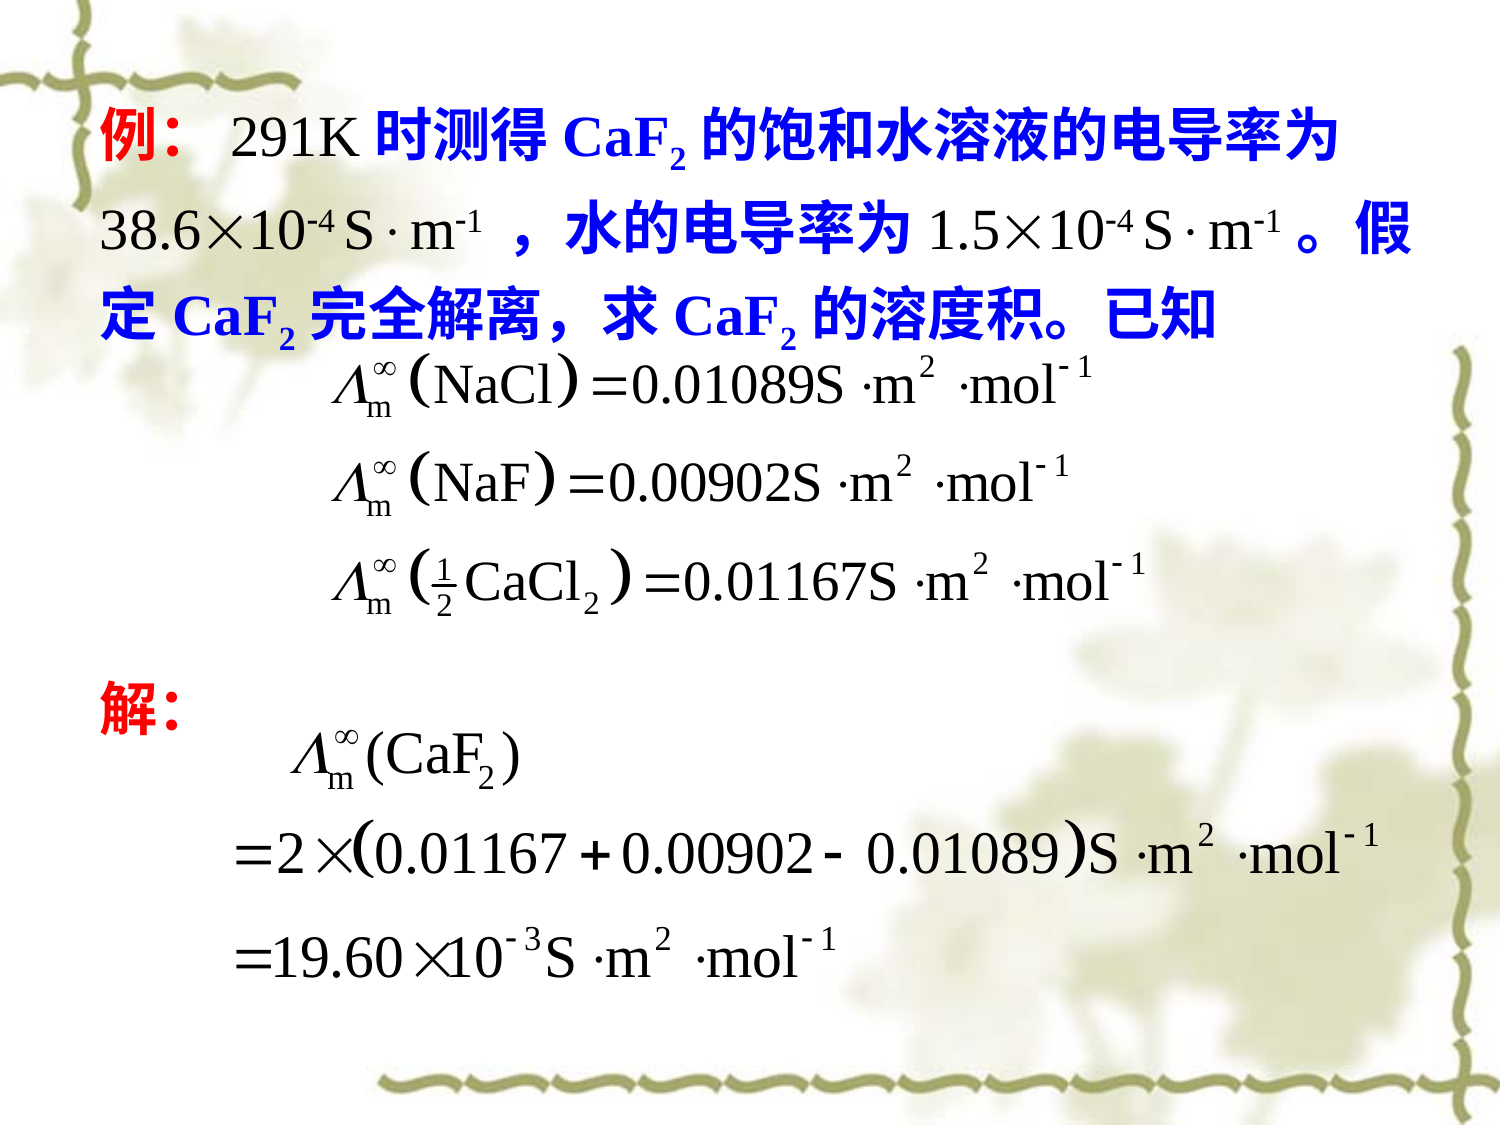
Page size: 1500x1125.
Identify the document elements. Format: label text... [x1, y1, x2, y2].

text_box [220, 706, 1394, 990]
text_box 解： [65, 664, 250, 750]
picture [0, 0, 1500, 1125]
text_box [84, 74, 1429, 635]
